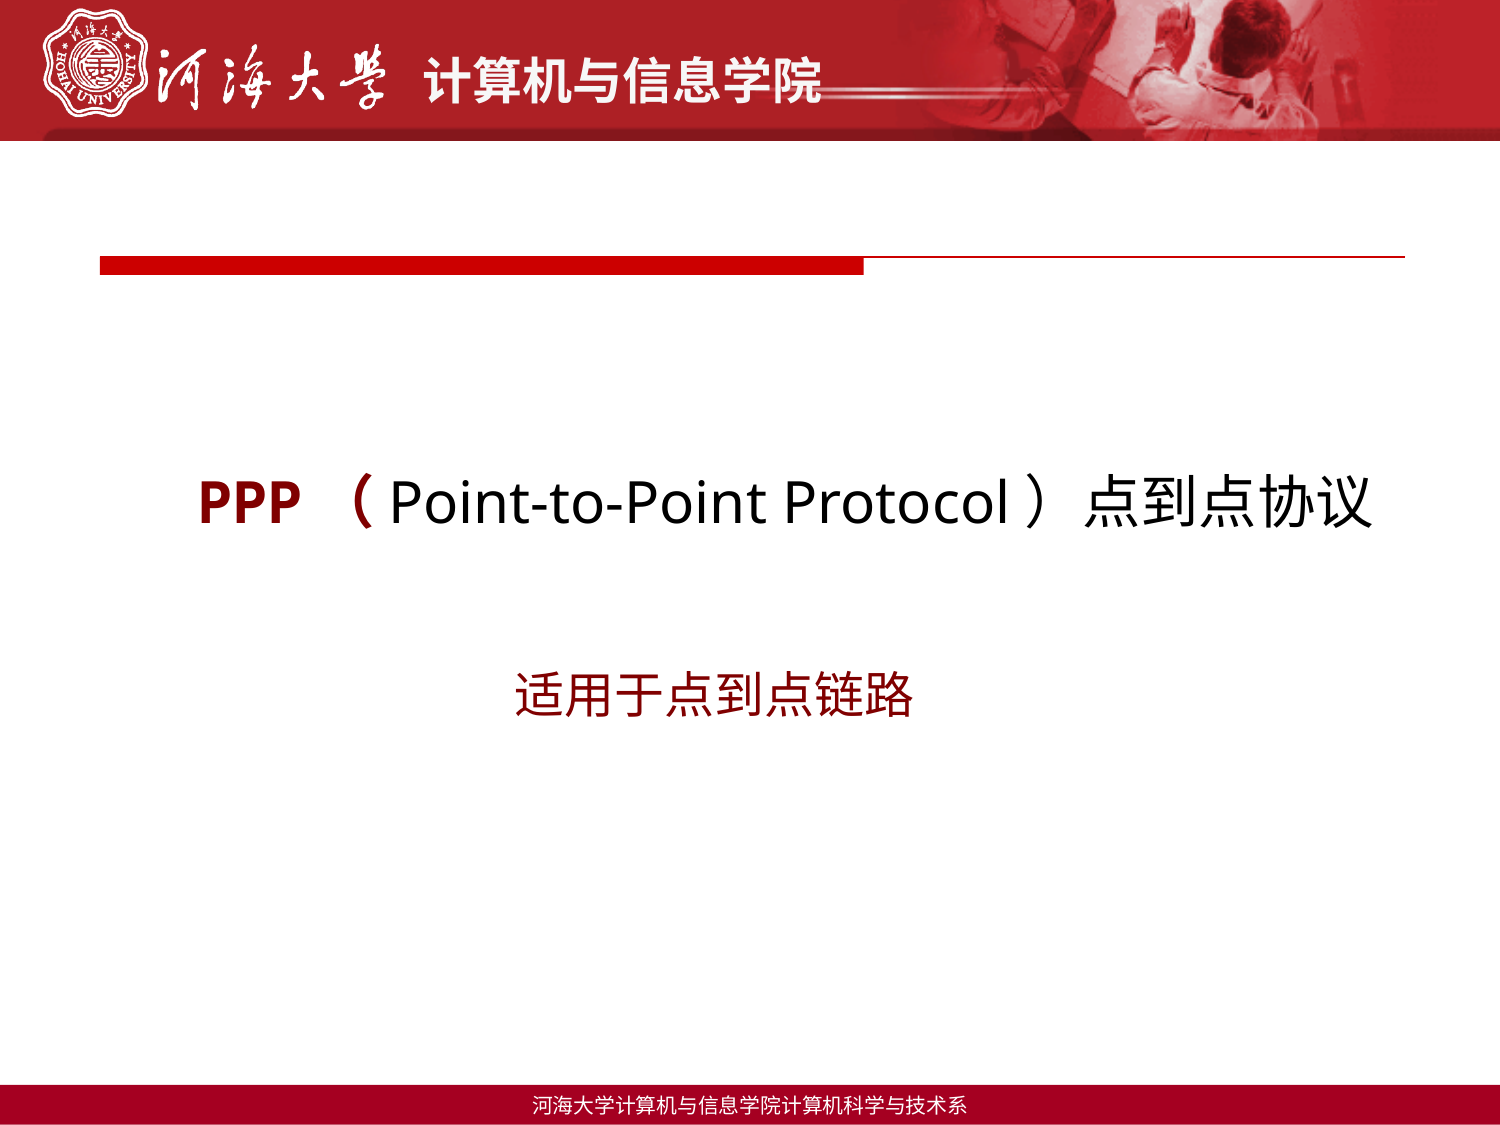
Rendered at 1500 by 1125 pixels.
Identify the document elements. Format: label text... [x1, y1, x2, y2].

picture [0, 0, 1500, 141]
text_box 适用于点到点链路 [466, 668, 963, 732]
title PPP（Point-to-Point Protocol）点到点协议 [147, 420, 1424, 543]
